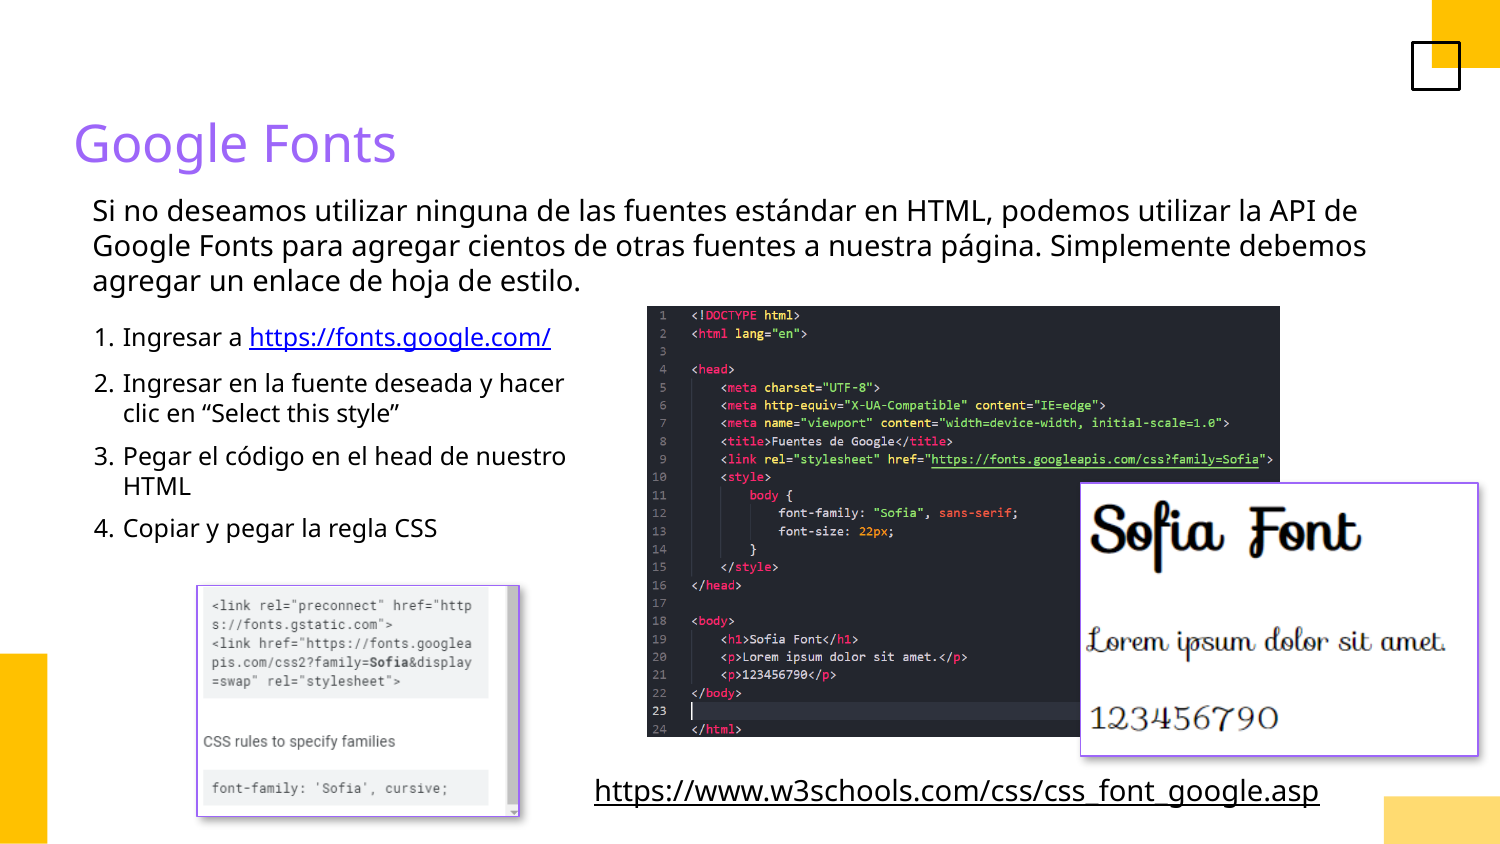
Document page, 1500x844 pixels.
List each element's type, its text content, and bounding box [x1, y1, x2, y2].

text_box Si no deseamos utilizar ninguna de las fuentes estándar en HTML, podemos utilizar la API de Google Fonts para agregar cientos de otras fuentes a nuestra página. Simplemente debemos agregar un enlace de hoja de estilo. [58, 177, 1437, 307]
text_box https://www.w3schools.com/css/css_font_google.asp [560, 765, 1397, 820]
text_box Ingresar a https://fonts.google.com/ Ingresar en la fuente deseada y hacer clic en “Select this style” Pegar el código en el head de nuestro HTML Copiar y pegar la regla CSS [79, 306, 587, 639]
text_box Google Fonts [58, 95, 1479, 190]
picture [197, 585, 519, 816]
picture [647, 305, 1478, 756]
